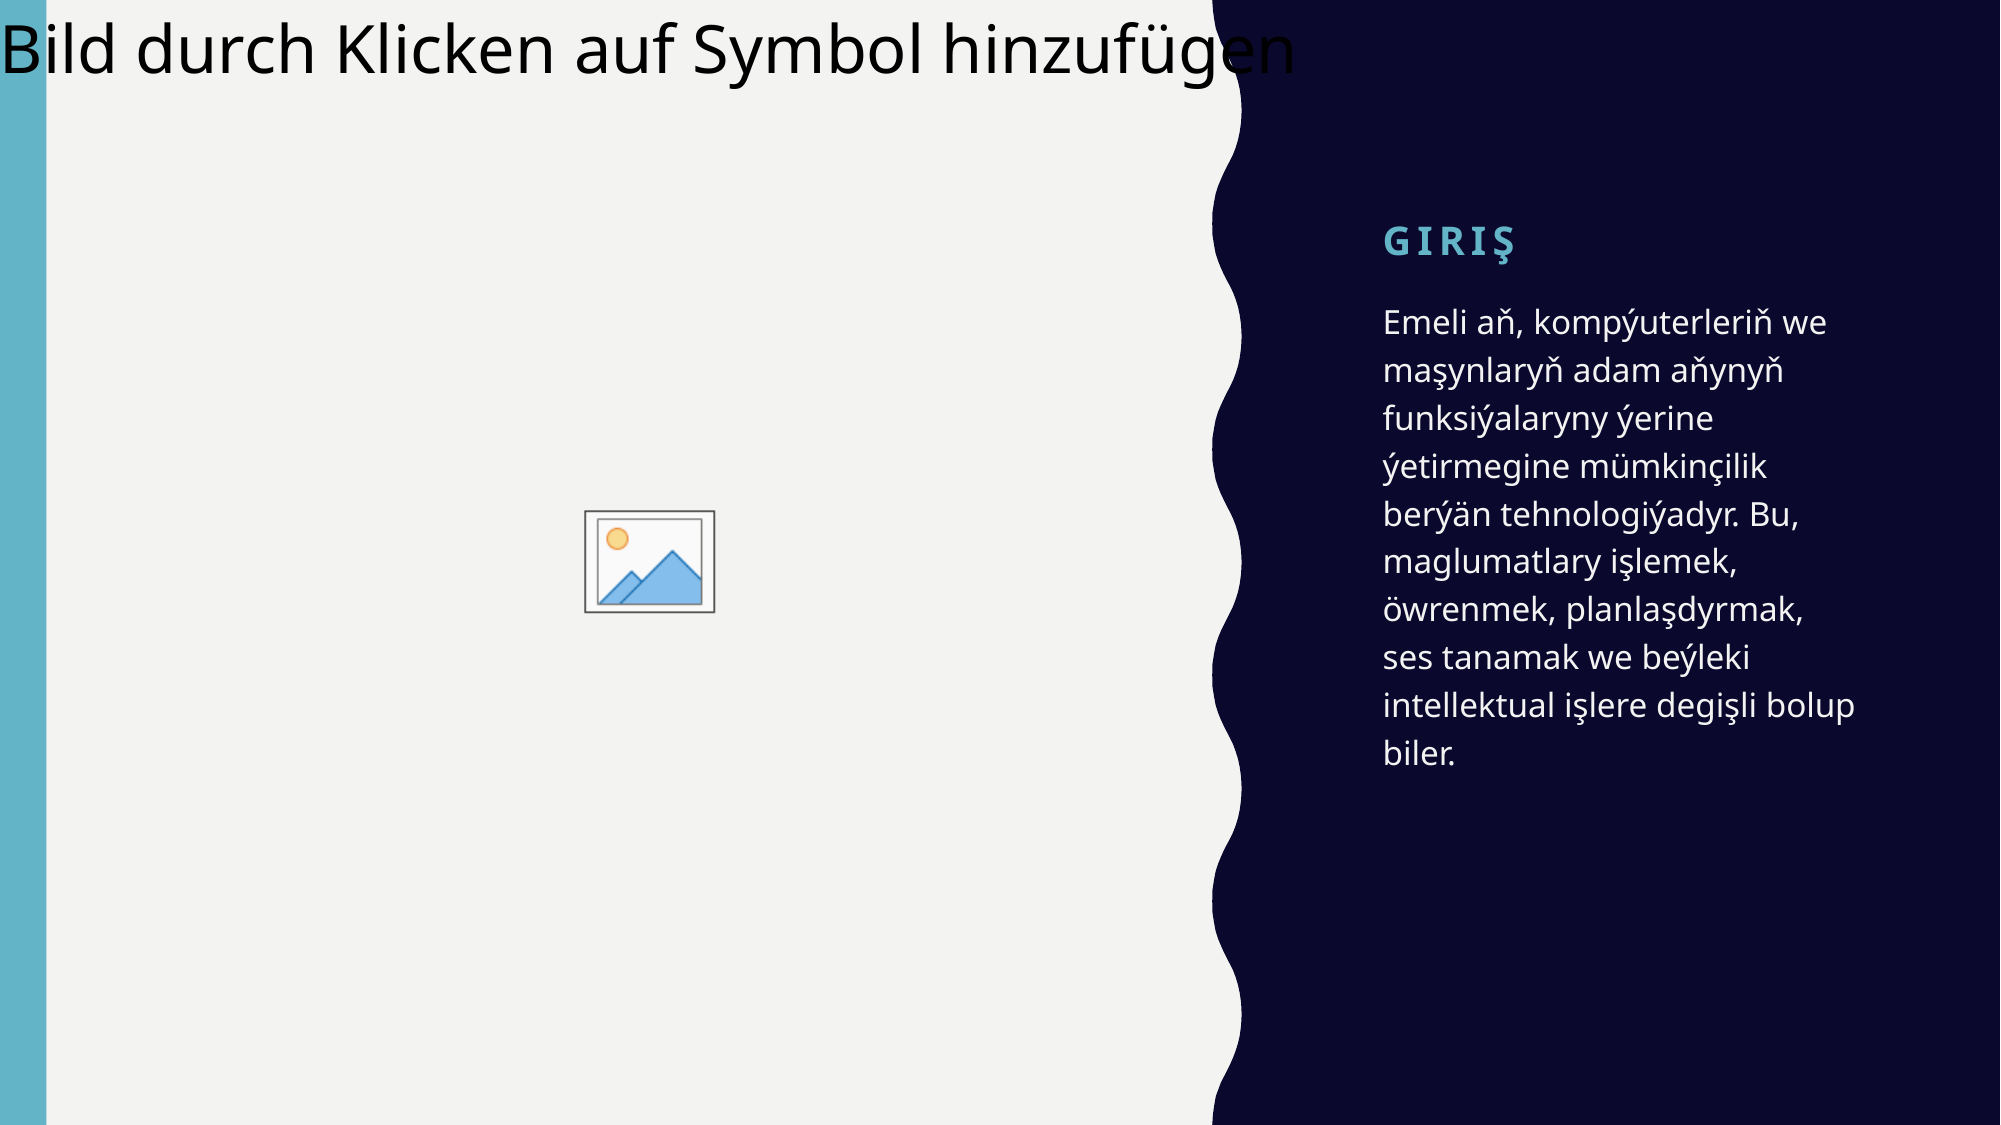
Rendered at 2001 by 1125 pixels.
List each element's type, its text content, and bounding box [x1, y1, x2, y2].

picture [46, 0, 1254, 1125]
list Emeli aň, kompýuterleriň we maşynlaryň adam aňynyň funksiýalaryny ýerine ýetirmegine mümkinçilik berýän tehnologiýadyr. Bu, maglumatlary işlemek, öwrenmek, planlaşdyrmak, ses tanamak we beýleki intellektual işlere degişli bolup biler. [1367, 285, 1875, 969]
title GIRIŞ [1367, 75, 1875, 272]
